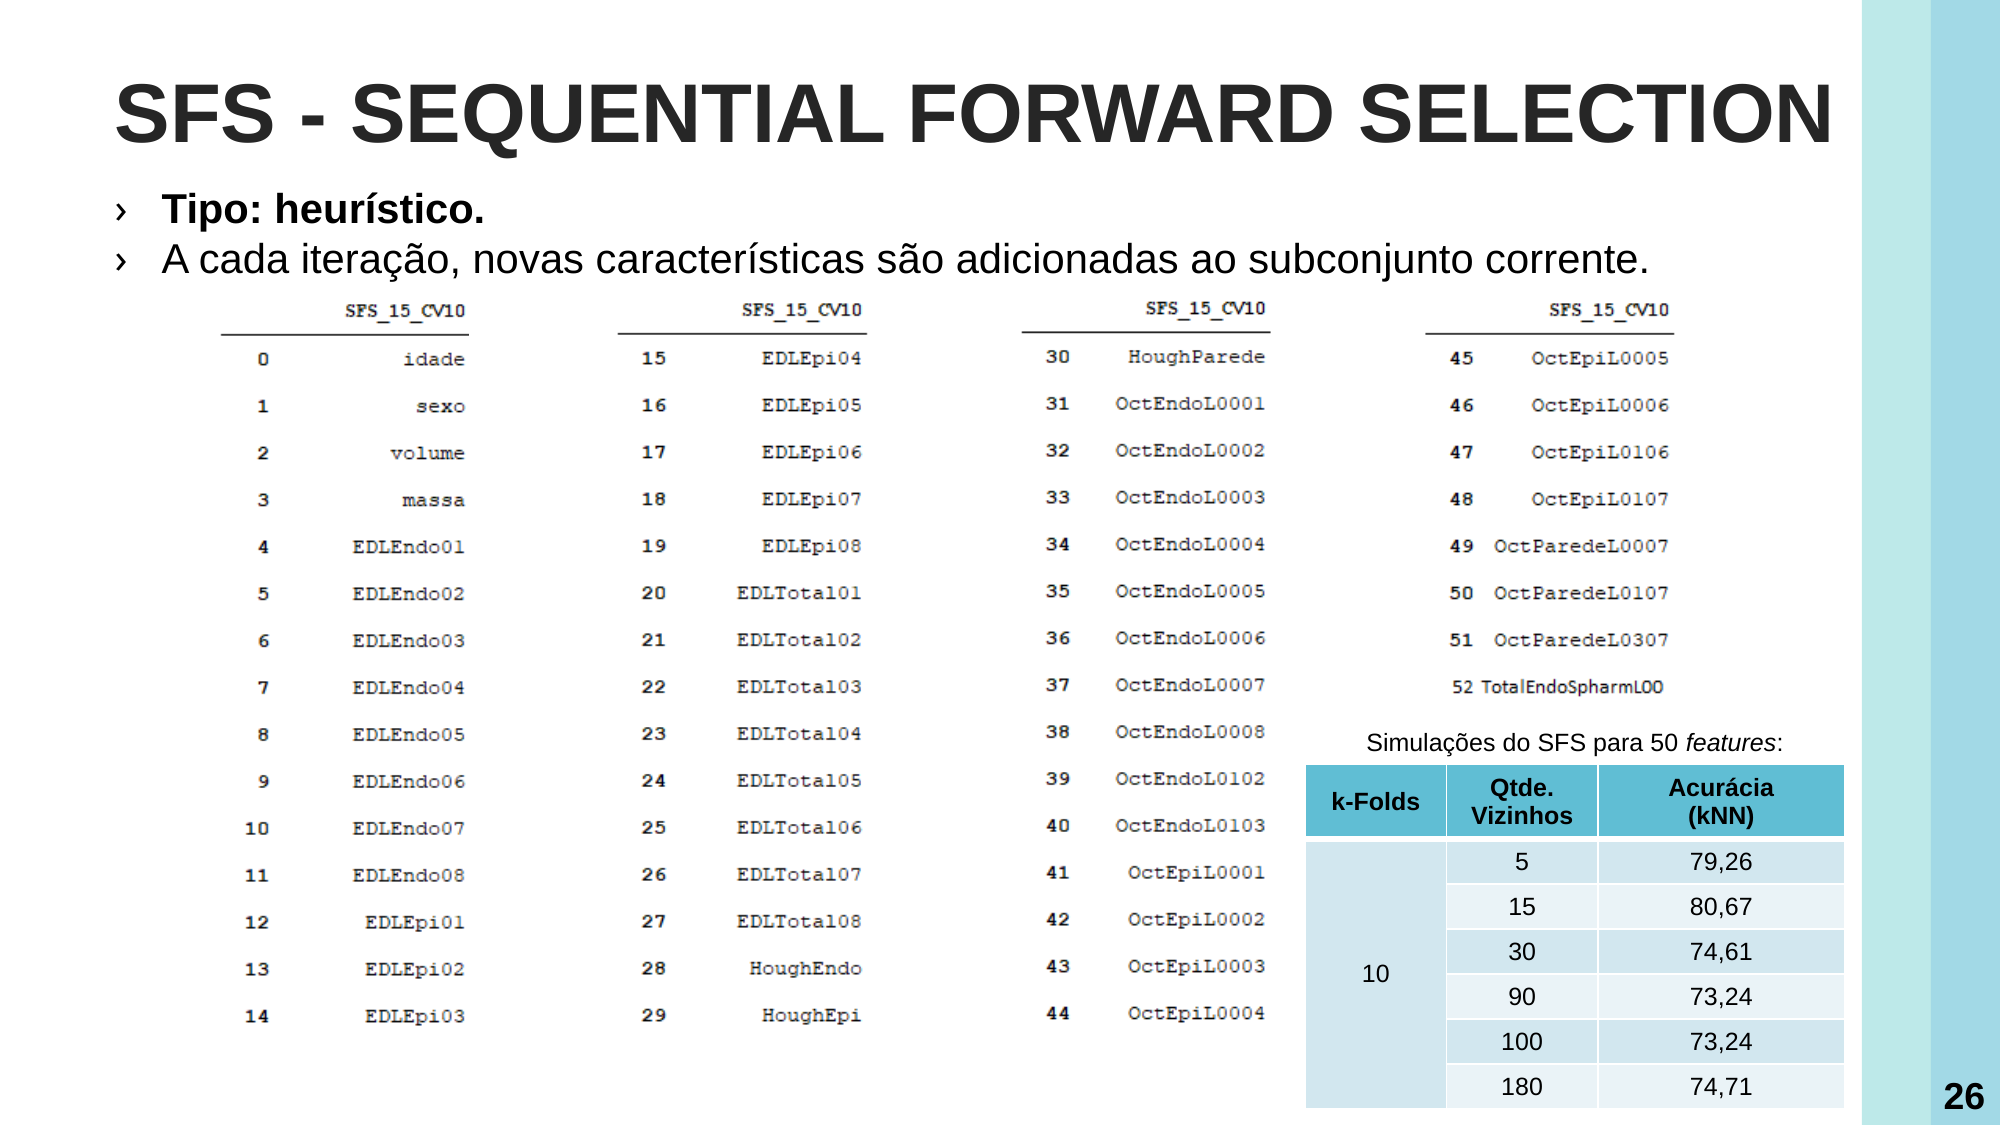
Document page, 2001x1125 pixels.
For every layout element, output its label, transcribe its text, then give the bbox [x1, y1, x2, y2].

table_cell 73,24 [1599, 975, 1844, 1018]
picture [215, 289, 469, 1043]
table_cell 74,61 [1599, 930, 1844, 973]
table_cell 79,26 [1599, 842, 1844, 883]
picture [1421, 288, 1676, 720]
table_cell 180 [1447, 1065, 1597, 1108]
picture [615, 288, 872, 1042]
table_cell 30 [1447, 930, 1597, 973]
table_header Acurácia (kNN) [1599, 765, 1844, 836]
table_cell 15 [1447, 885, 1597, 928]
table_cell 90 [1447, 975, 1597, 1018]
list SFS - SEQUENTIAL FORWARD SELECTION [99, 55, 1952, 175]
text_box Simulações do SFS para 50 features: [1305, 718, 1845, 764]
text_box Tipo: heurístico. A cada iteração, novas características são adicionadas ao subconjunto corrente. [99, 174, 1787, 290]
table_header k-Folds [1306, 765, 1446, 836]
table_cell 74,71 [1599, 1065, 1844, 1108]
picture [1019, 288, 1274, 1044]
table_cell 80,67 [1599, 885, 1844, 928]
table_header Qtde. Vizinhos [1447, 765, 1597, 836]
table_cell 5 [1447, 842, 1597, 883]
table_cell 73,24 [1599, 1020, 1844, 1063]
table_cell 10 [1306, 842, 1446, 1108]
table_cell 100 [1447, 1020, 1597, 1063]
